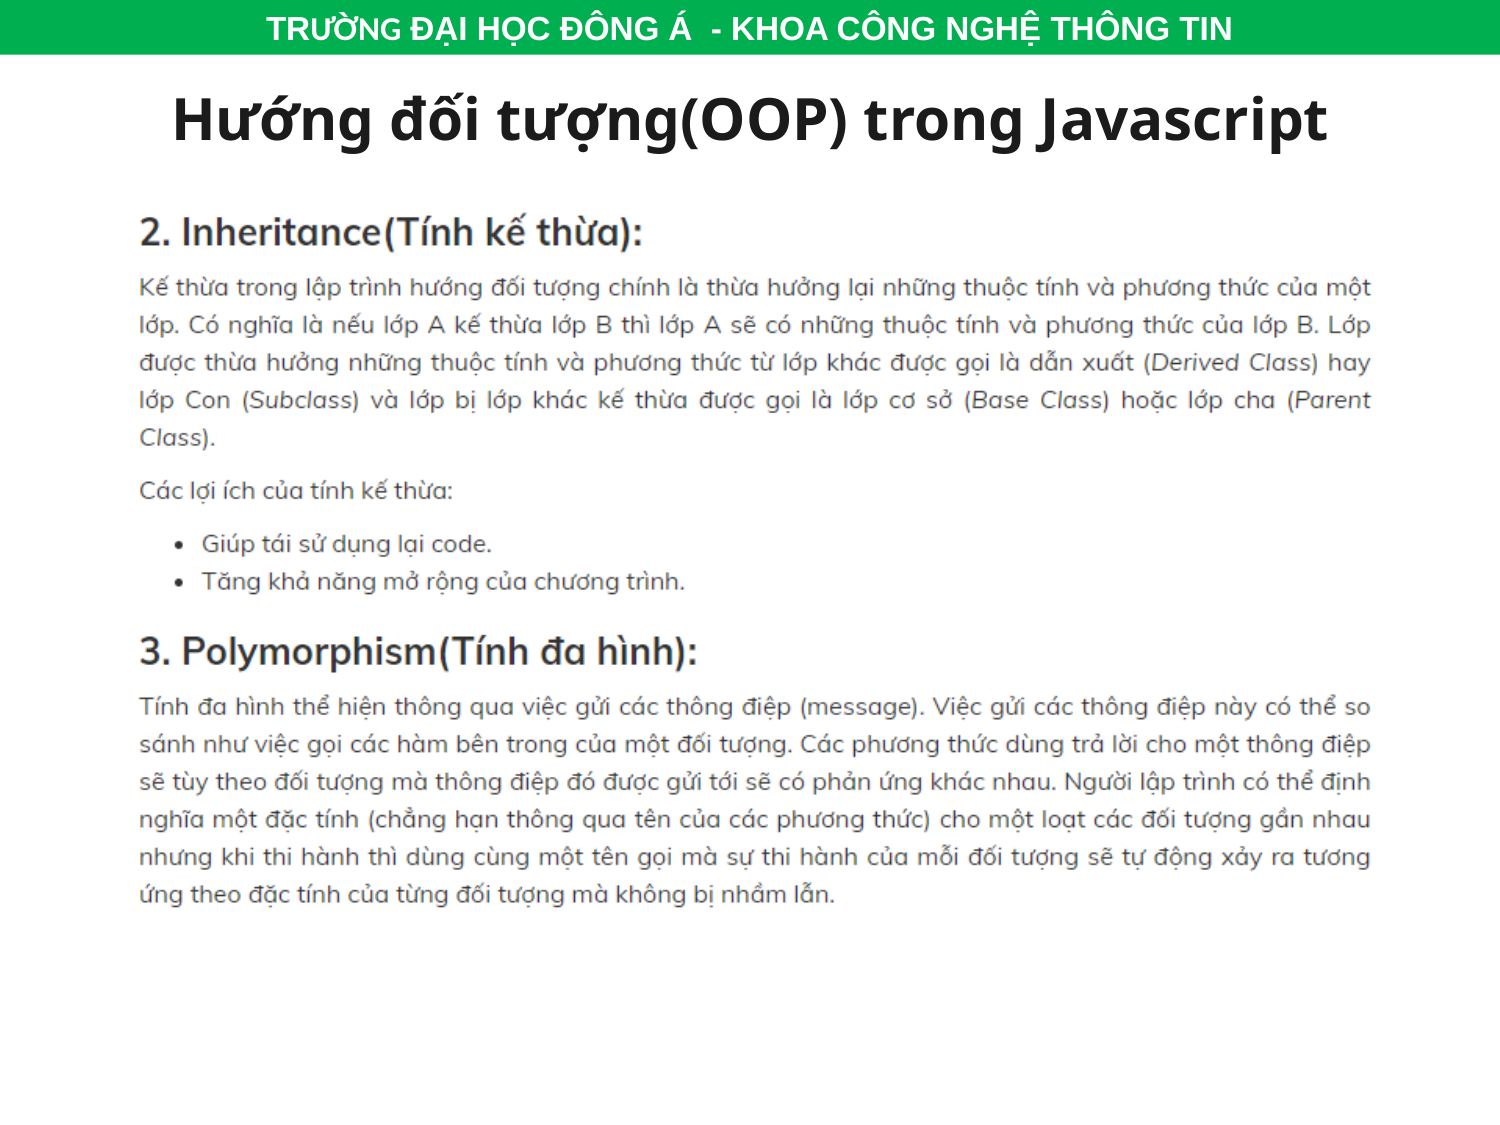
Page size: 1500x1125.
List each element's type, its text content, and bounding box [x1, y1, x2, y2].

picture [111, 205, 1389, 920]
text_box Hướng đối tượng(OOP) trong Javascript [62, 75, 1438, 160]
